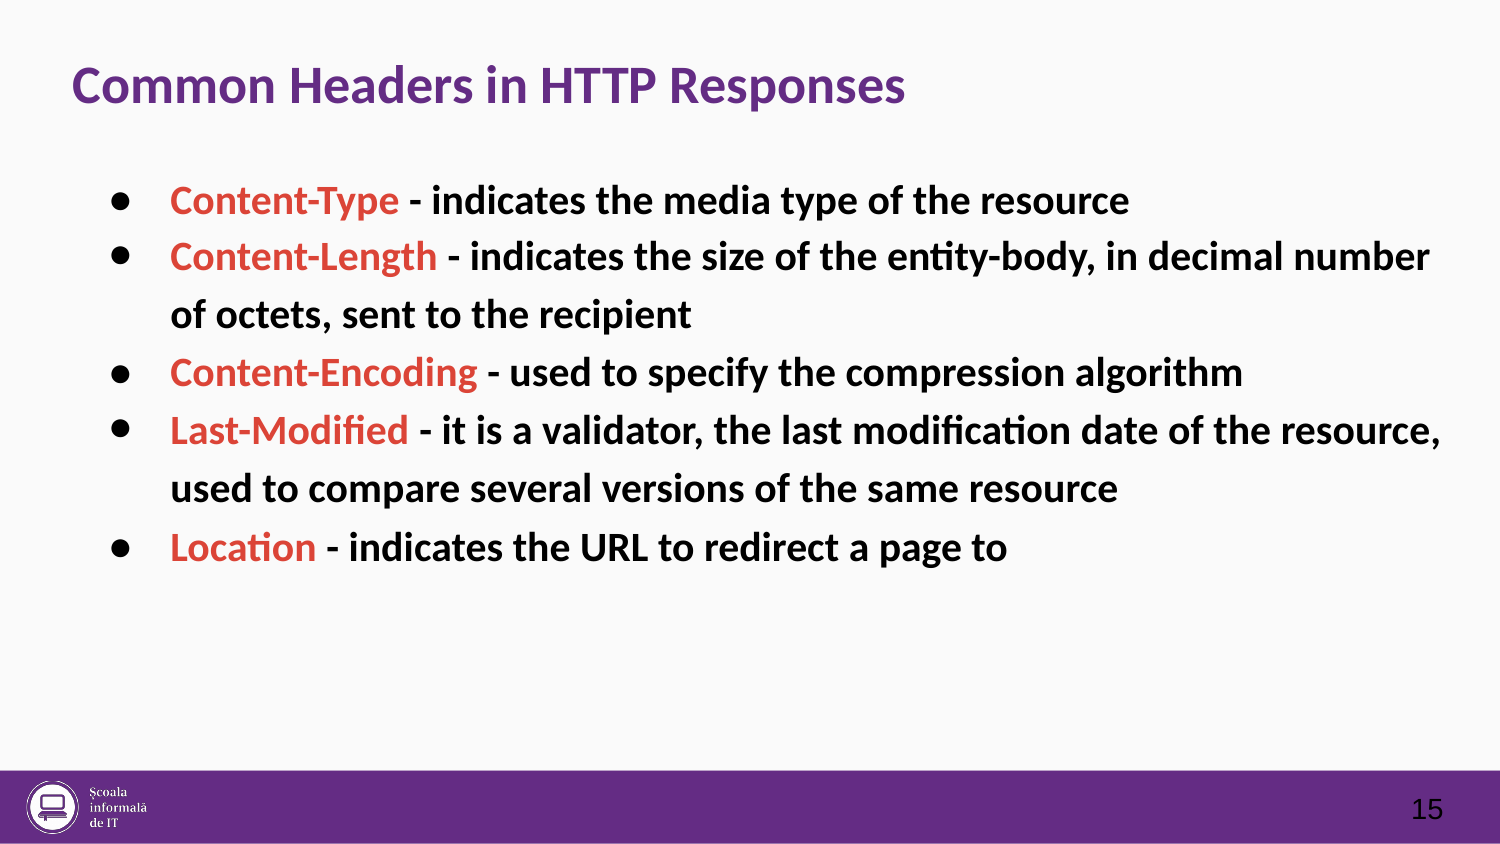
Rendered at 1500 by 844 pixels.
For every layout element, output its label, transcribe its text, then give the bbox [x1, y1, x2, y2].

text_box 15 [1409, 792, 1450, 826]
text_box ● ● [105, 174, 142, 279]
text_box ● [105, 521, 142, 568]
text_box [0, 0, 1500, 771]
text_box [26, 781, 147, 834]
text_box [1397, 774, 1488, 840]
text_box [0, 771, 1500, 844]
text_box Common Headers in HTTP Responses [58, 34, 1427, 132]
text_box [81, 131, 1478, 775]
text_box ● ● [105, 348, 142, 452]
text_box Content-Type - indicates the media type of the resource Content-Length - indicates the size of the entity-body, in decimal number of octets, sent to the recipient Content-Encoding - used to specify the compression algorithm Last-Modified - it is a validator, the last modification date of the resource, used to compare several versions of the same resource Location - indicates the URL to redirect a page to [168, 177, 1454, 570]
